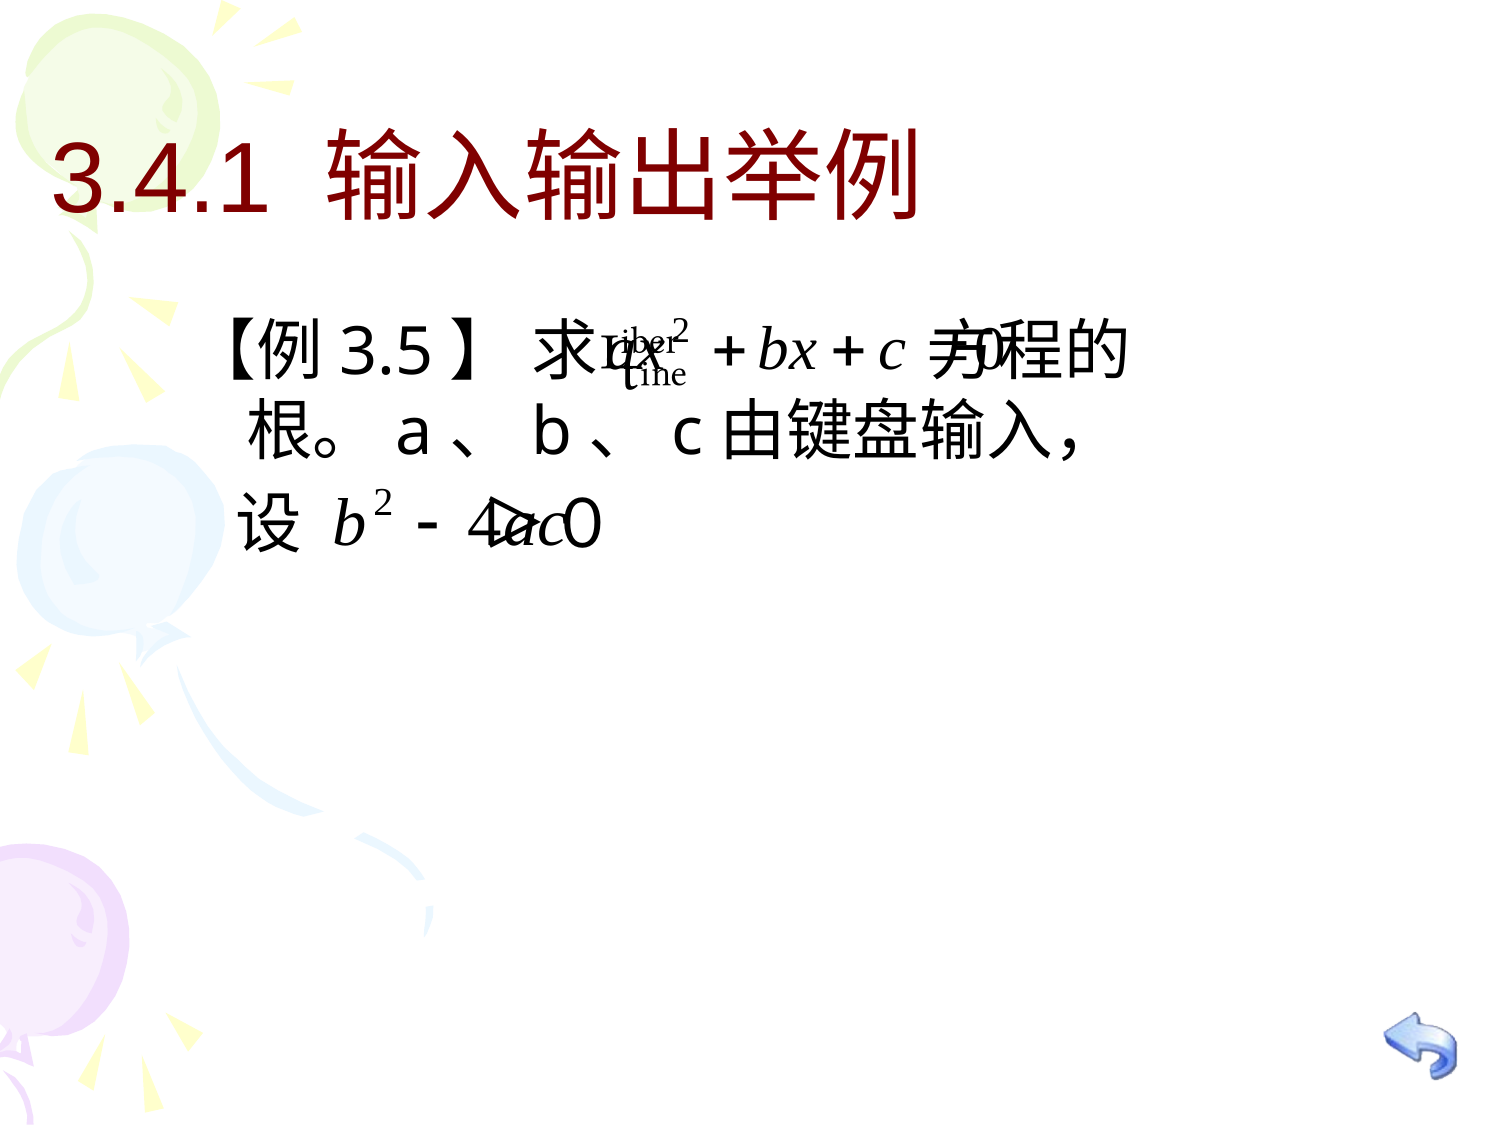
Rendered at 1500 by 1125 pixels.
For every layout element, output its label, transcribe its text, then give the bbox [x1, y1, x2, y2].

title 3.4.1 输入输出举例 [34, 38, 1477, 242]
list 【例3.5】 求 方程的根。a、b、c由键盘输入， 设 ＞０ [174, 299, 1400, 927]
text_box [324, 471, 583, 563]
picture [1382, 1007, 1461, 1086]
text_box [596, 302, 1019, 386]
